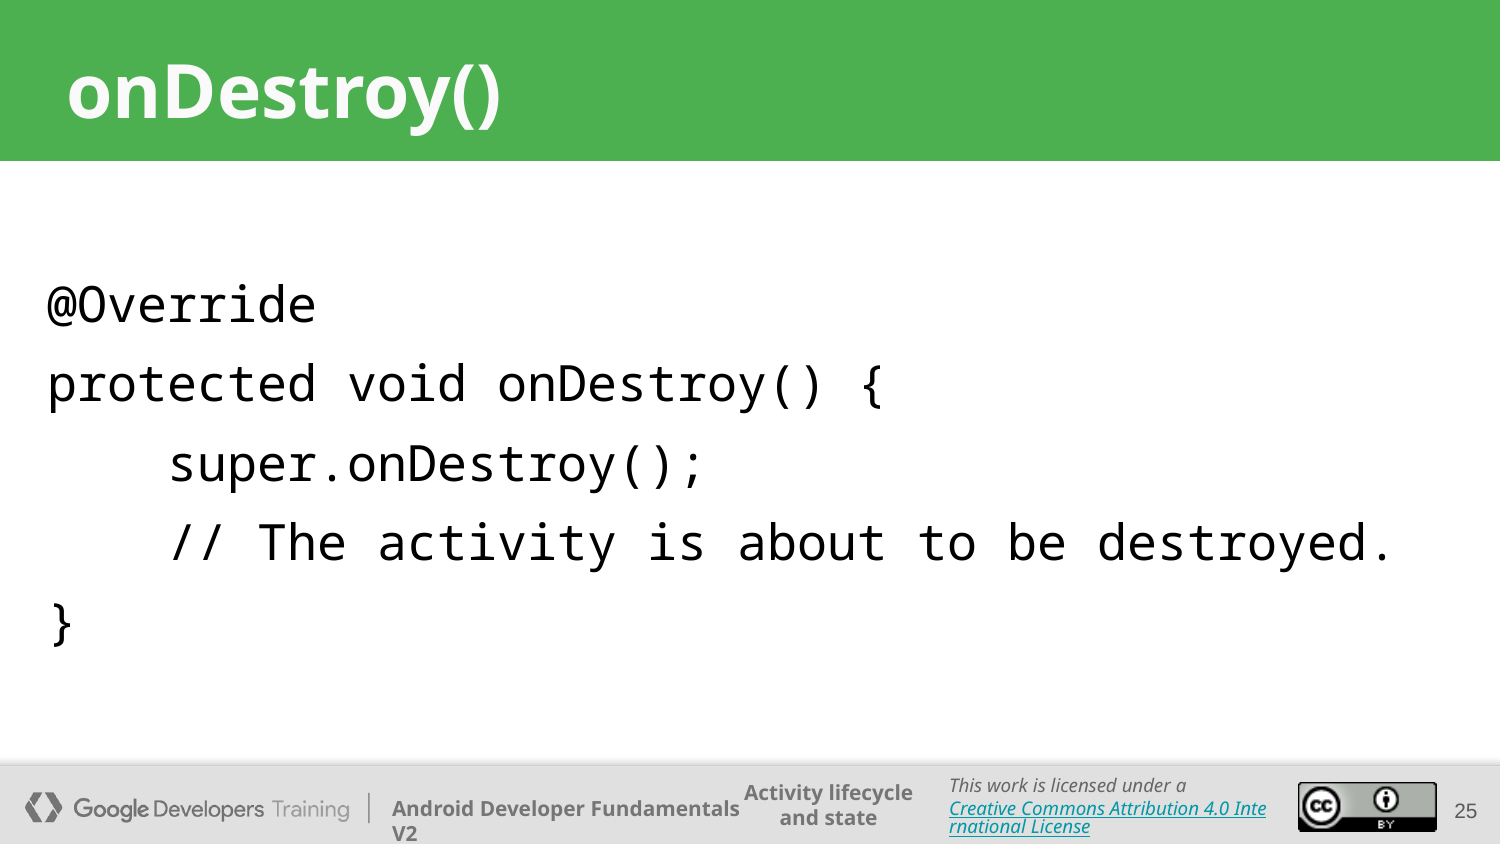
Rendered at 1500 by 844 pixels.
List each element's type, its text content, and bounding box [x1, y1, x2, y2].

slide_number 25 [1402, 777, 1493, 842]
text_box @Override protected void onDestroy() { super.onDestroy(); // The activity is about to be destroyed. } [32, 177, 1431, 739]
picture [0, 161, 1500, 844]
title onDestroy() [51, 28, 1472, 122]
